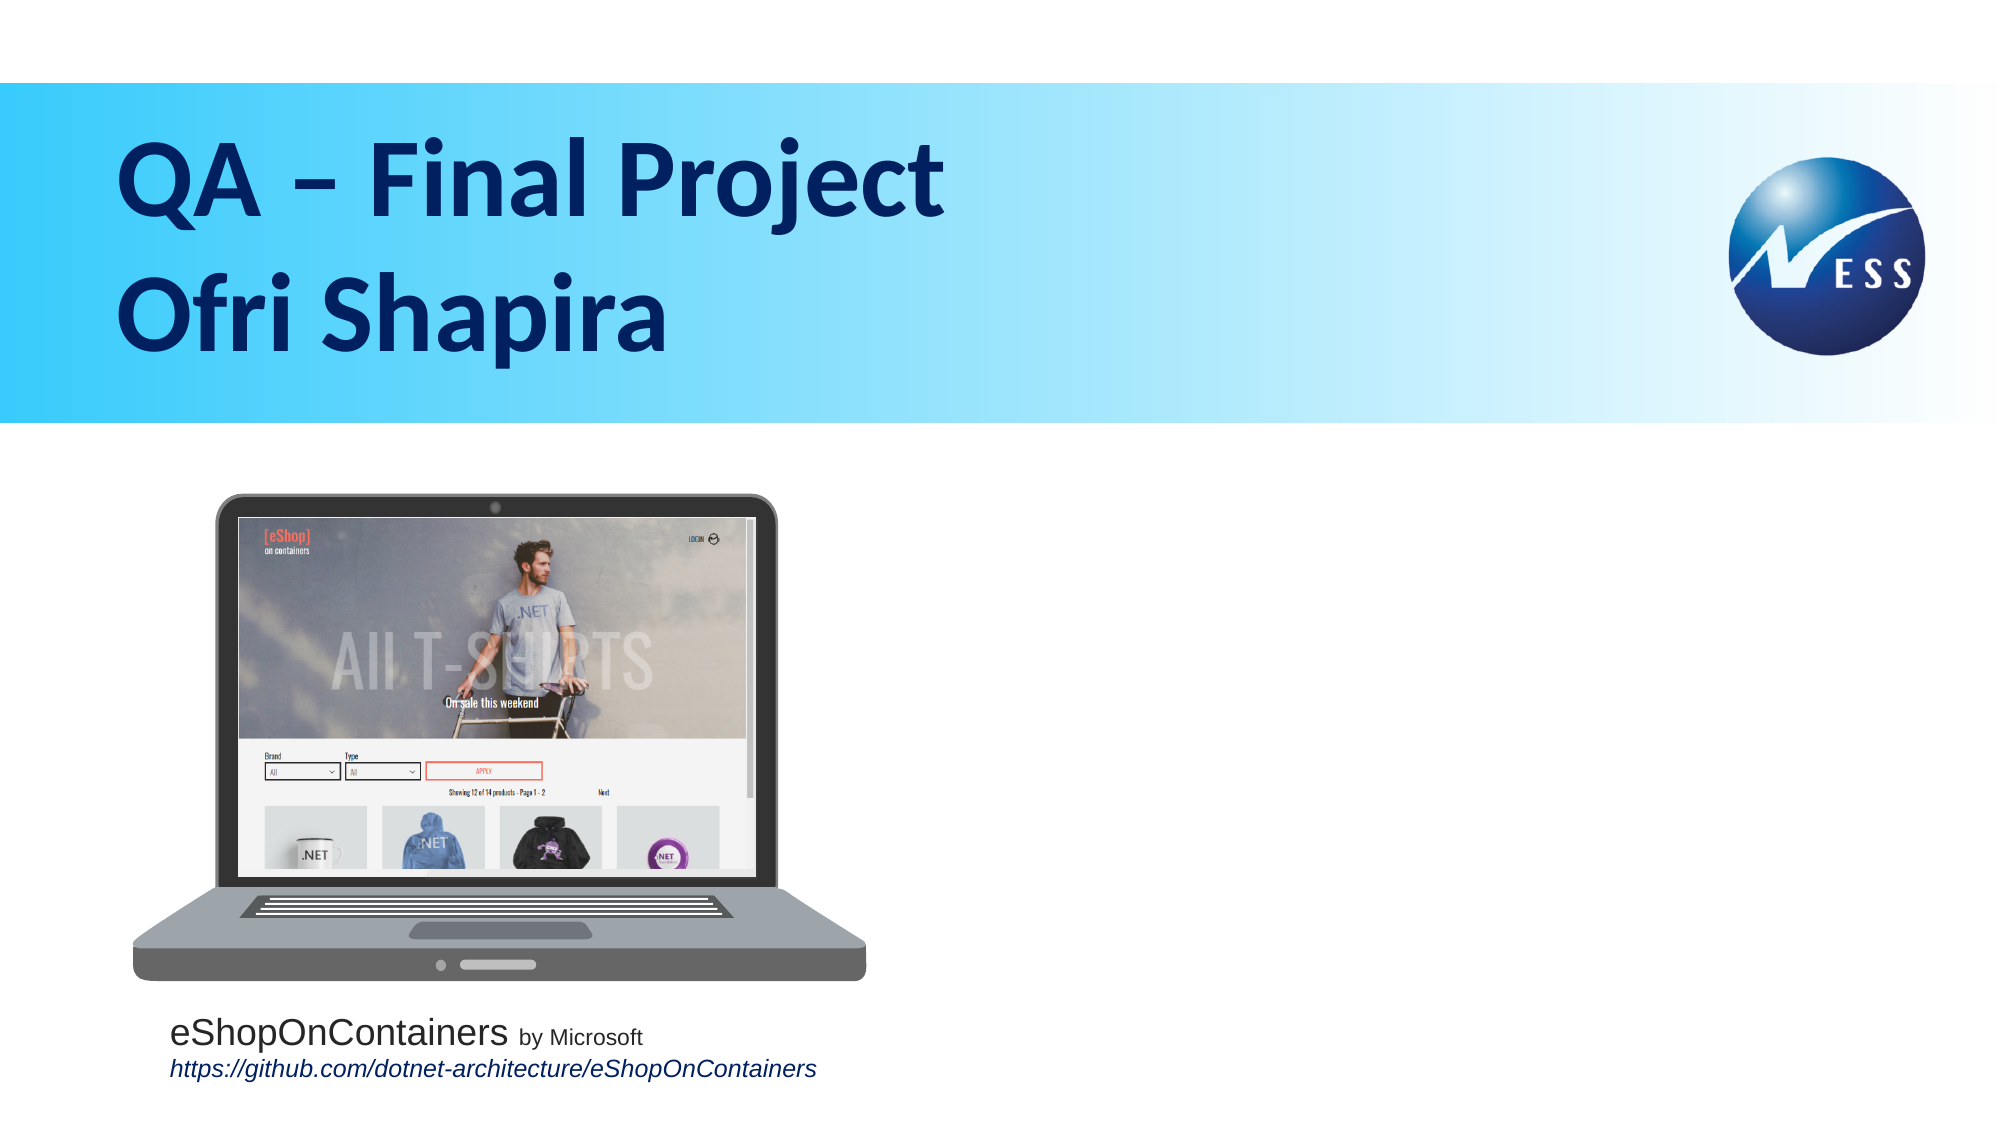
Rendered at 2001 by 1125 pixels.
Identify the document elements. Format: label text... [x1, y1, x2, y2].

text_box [125, 486, 872, 985]
text_box QA – Final Project Ofri Shapira [101, 95, 1576, 416]
text_box eShopOnContainers by Microsoft https://github.com/dotnet-architecture/eShopOnContainers [154, 1000, 893, 1091]
text_box [0, 83, 2000, 423]
picture [1624, 155, 2000, 357]
